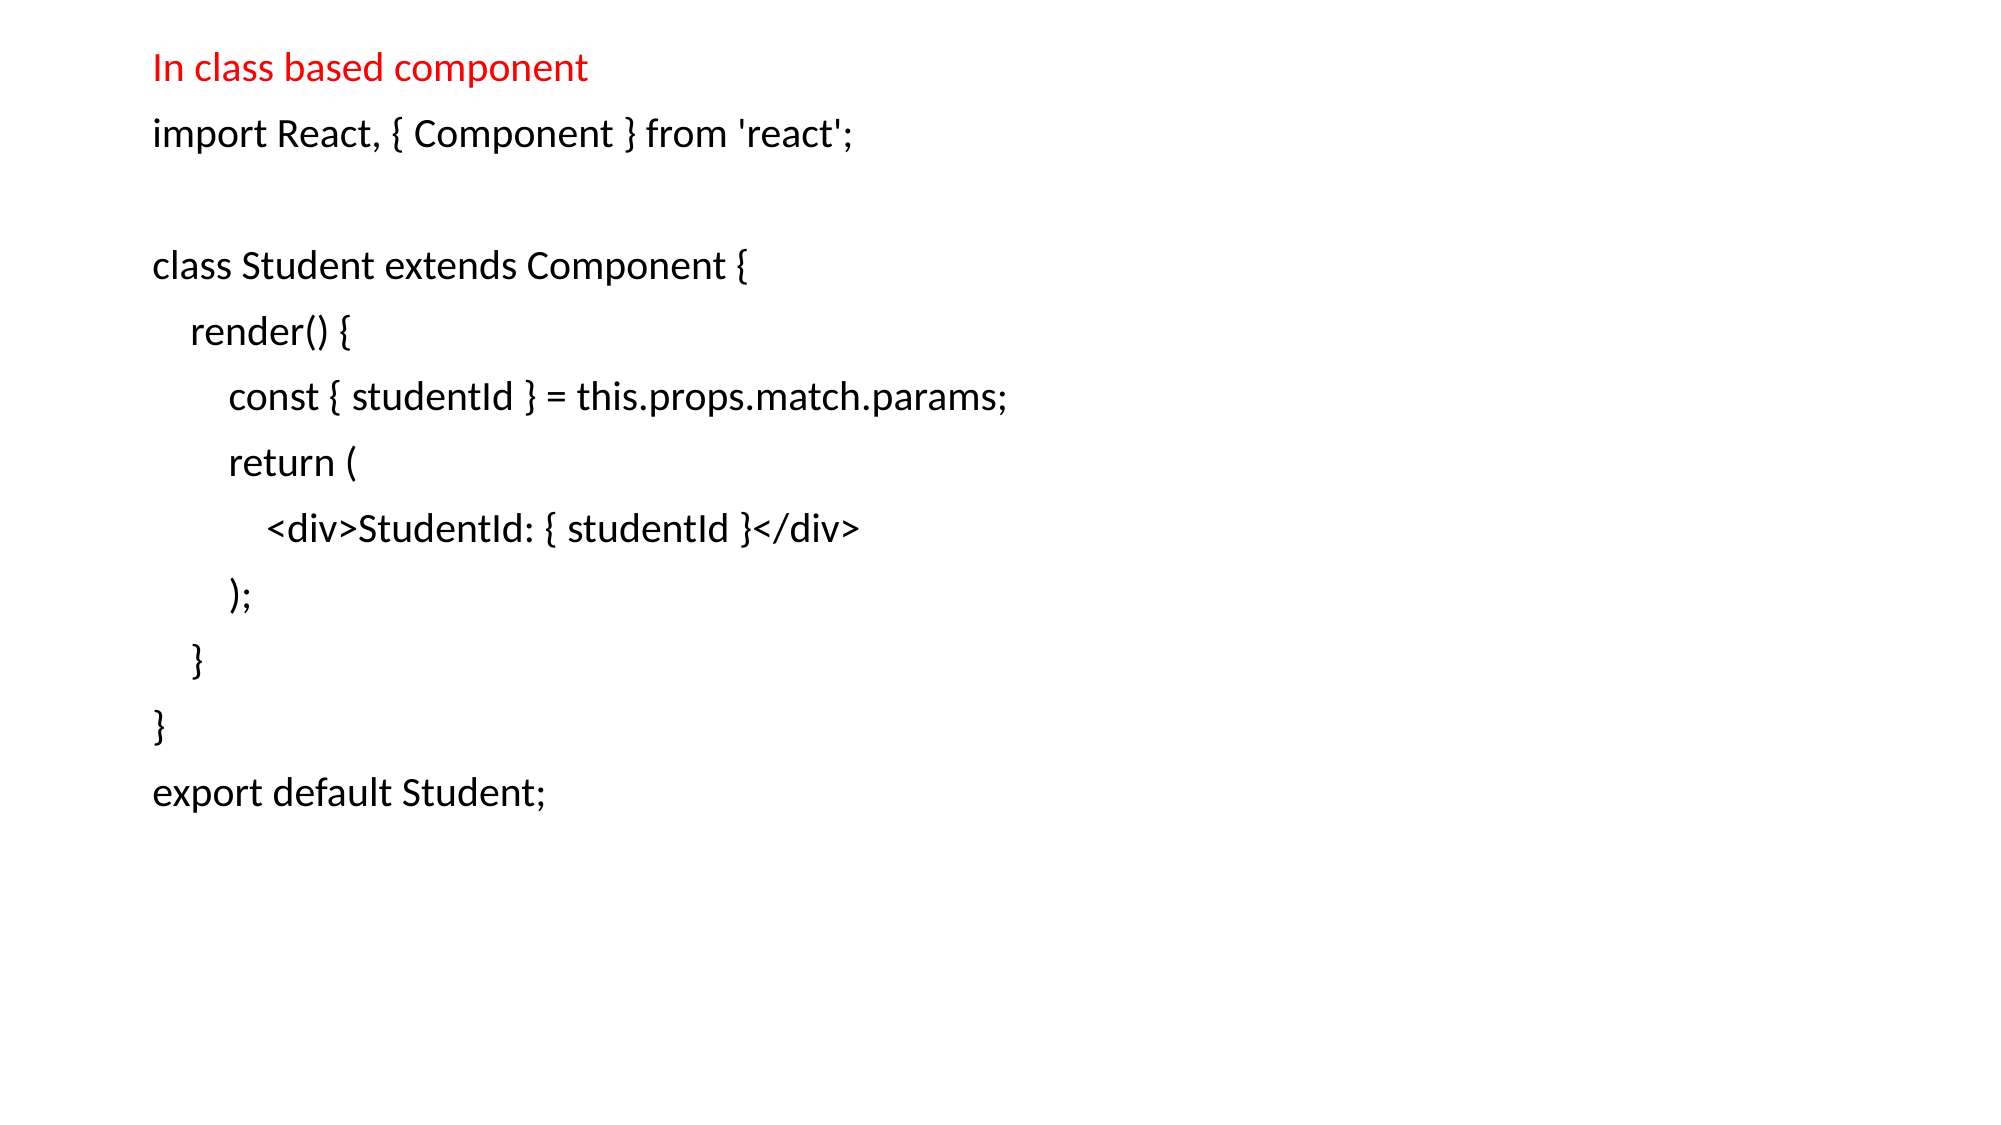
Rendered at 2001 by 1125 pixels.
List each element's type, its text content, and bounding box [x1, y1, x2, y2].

list In class based component import React, { Component } from 'react'; class Student extends Component { render() { const { studentId } = this.props.match.params; return ( <div>StudentId: { studentId }</div> ); } } export default Student; [137, 37, 1863, 1084]
